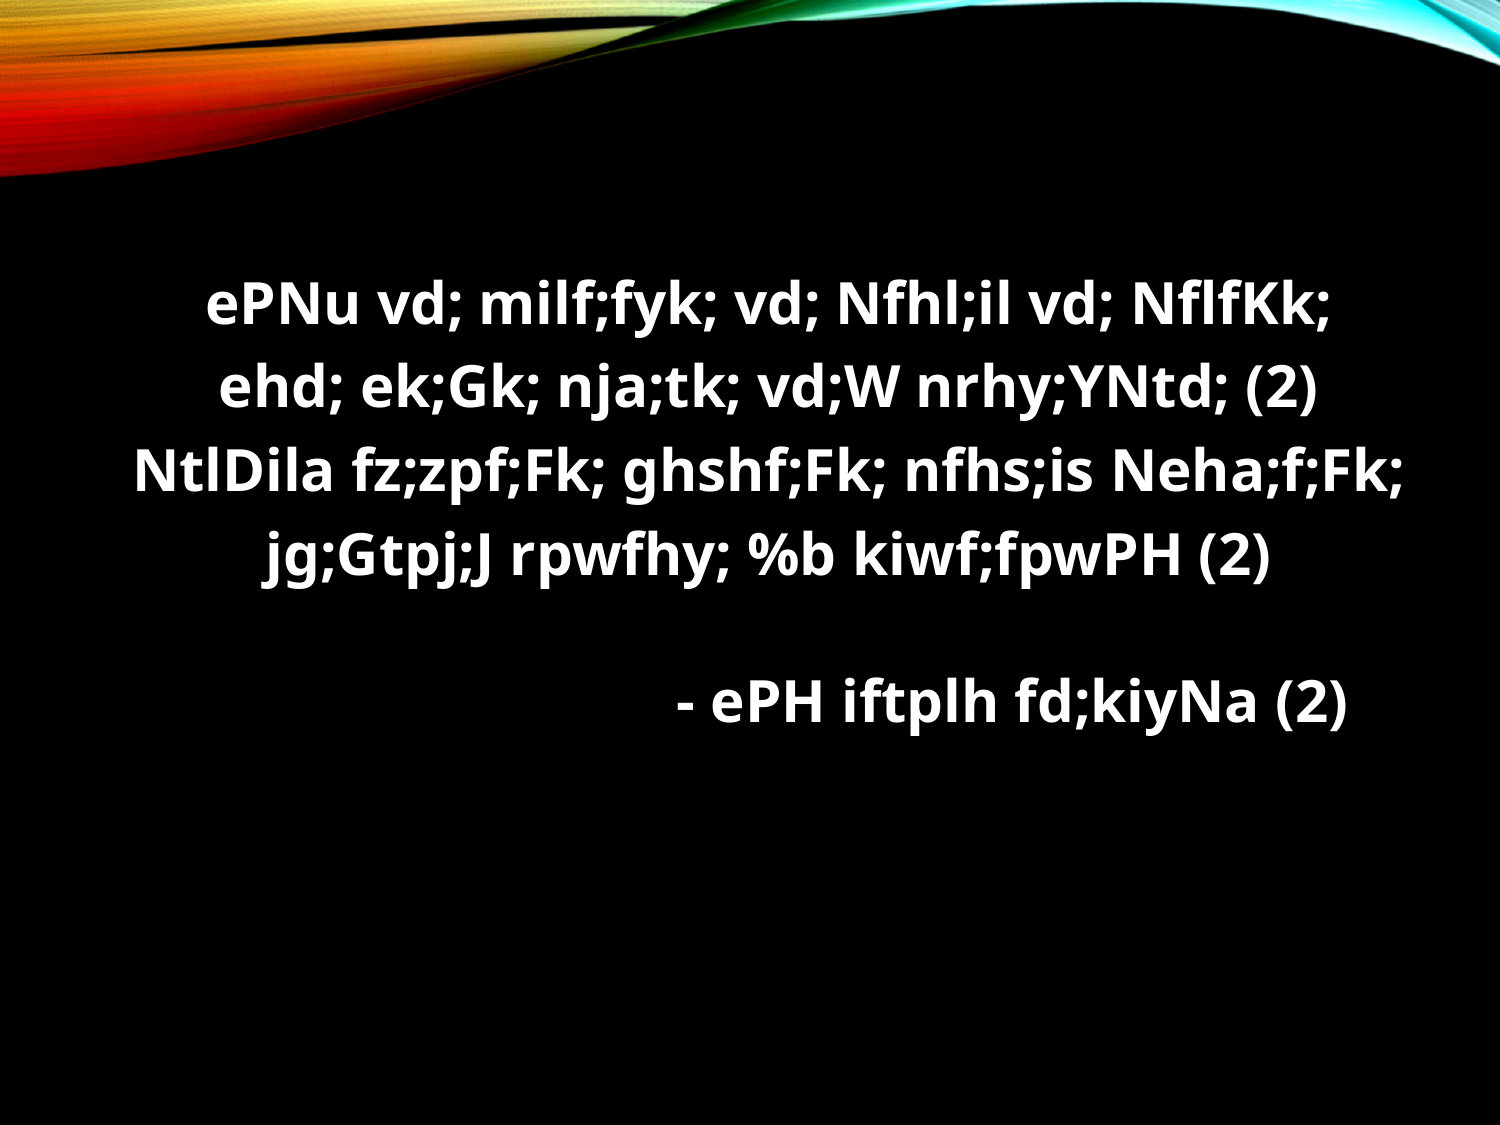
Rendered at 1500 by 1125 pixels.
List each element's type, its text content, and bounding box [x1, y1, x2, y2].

list ePNu vd; milf;fyk; vd; Nfhl;il vd; NflfKk; ehd; ek;Gk; nja;tk; vd;W nrhy;YNtd; (2) NtlDila fz;zpf;Fk; ghshf;Fk; nfhs;is Neha;f;Fk; jg;Gtpj;J rpwfhy; %b kiwf;fpwPH (2) - ePH iftplh fd;kiyNa (2) [0, 50, 1500, 986]
picture [0, 0, 1500, 50]
